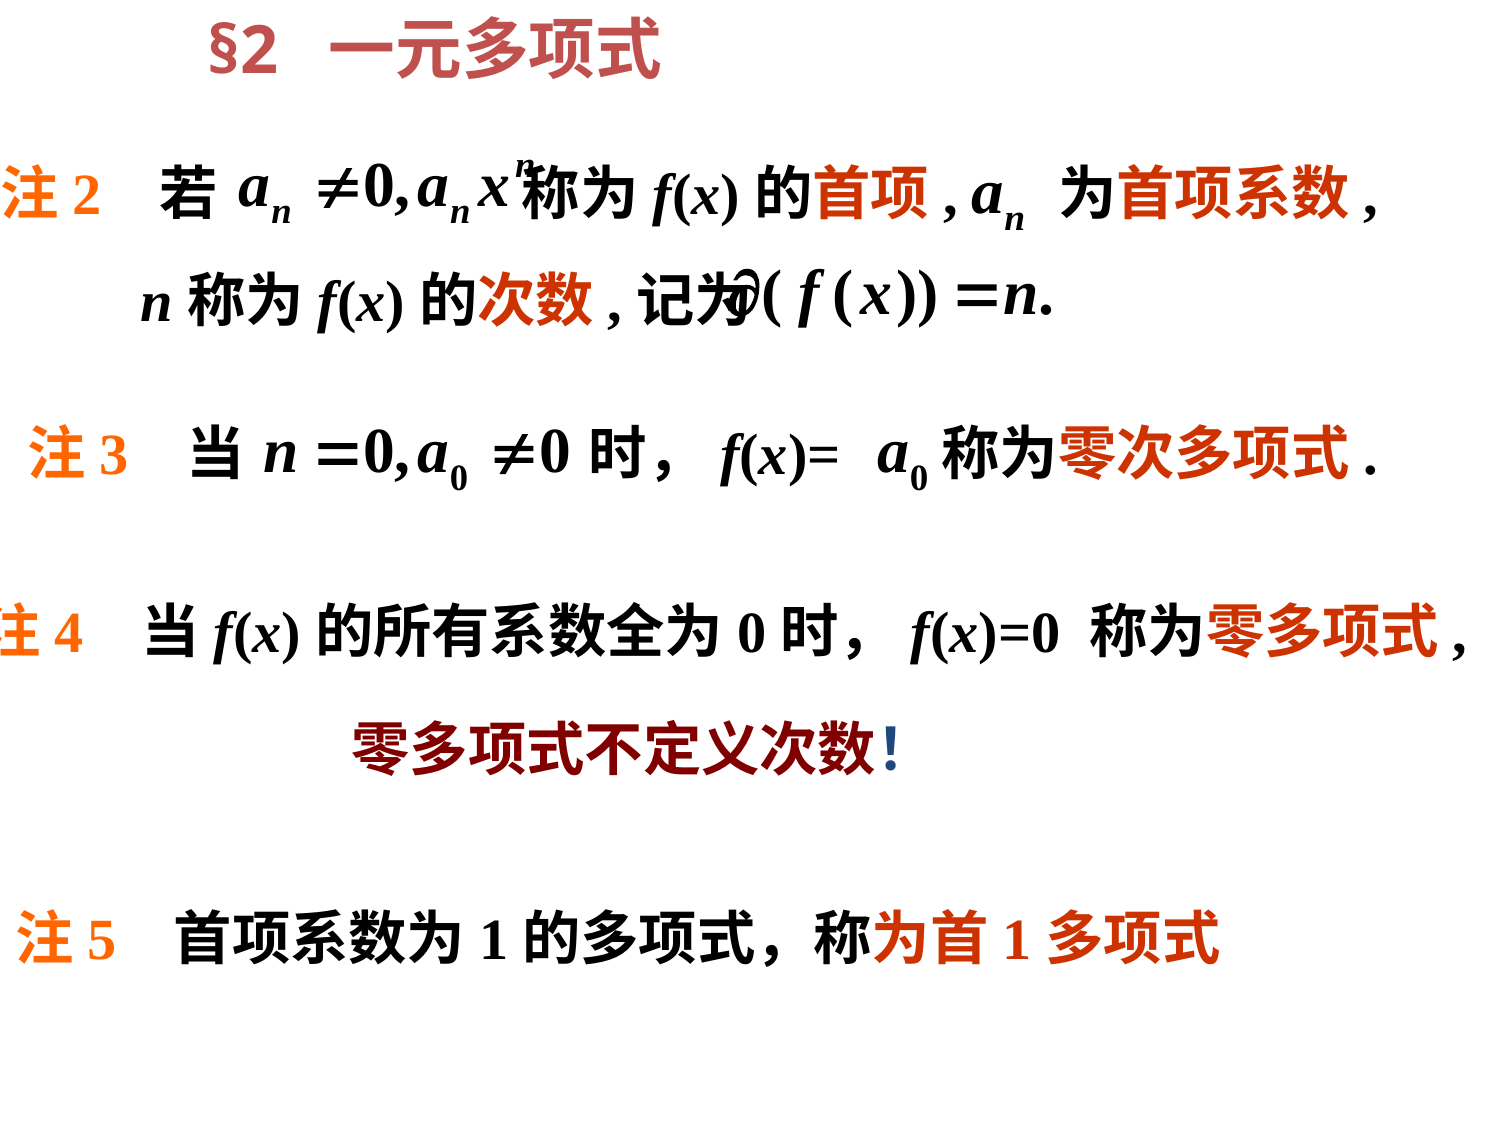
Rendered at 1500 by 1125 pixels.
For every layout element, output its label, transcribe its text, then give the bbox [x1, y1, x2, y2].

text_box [29, 408, 1377, 504]
text_box 零多项式不定义次数！ [336, 704, 950, 789]
text_box 注5 首项系数为1的多项式，称为首1多项式 [0, 893, 1236, 979]
text_box n称为f(x)的次数,记为 [125, 255, 716, 341]
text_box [718, 255, 1064, 340]
text_box 注4 当f(x)的所有系数全为0时，f(x)=0 称为零多项式, [0, 586, 1483, 671]
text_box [17, 136, 1361, 244]
text_box §2 一元多项式 [123, 0, 1093, 95]
